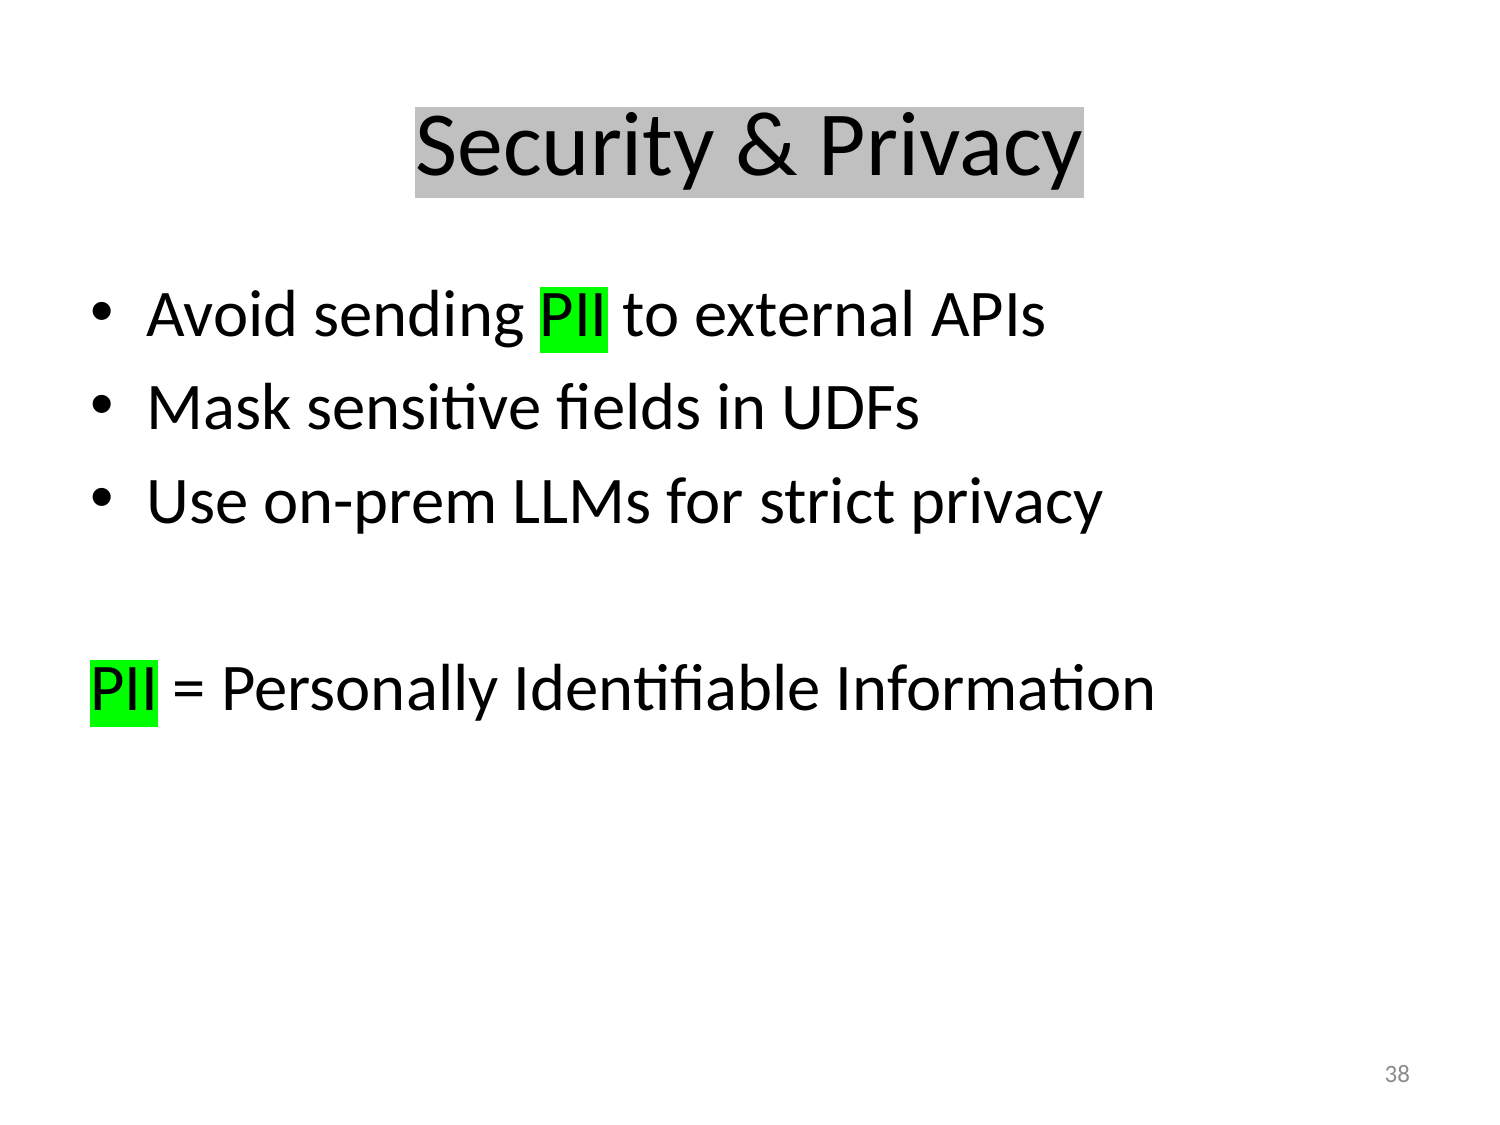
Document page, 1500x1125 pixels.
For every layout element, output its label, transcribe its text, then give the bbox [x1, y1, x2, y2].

list Avoid sending PII to external APIs Mask sensitive fields in UDFs Use on-prem LLMs for strict privacy PII = Personally Identifiable Information [75, 262, 1425, 1005]
slide_number 38 [1074, 1042, 1425, 1103]
title Security & Privacy [75, 45, 1425, 233]
